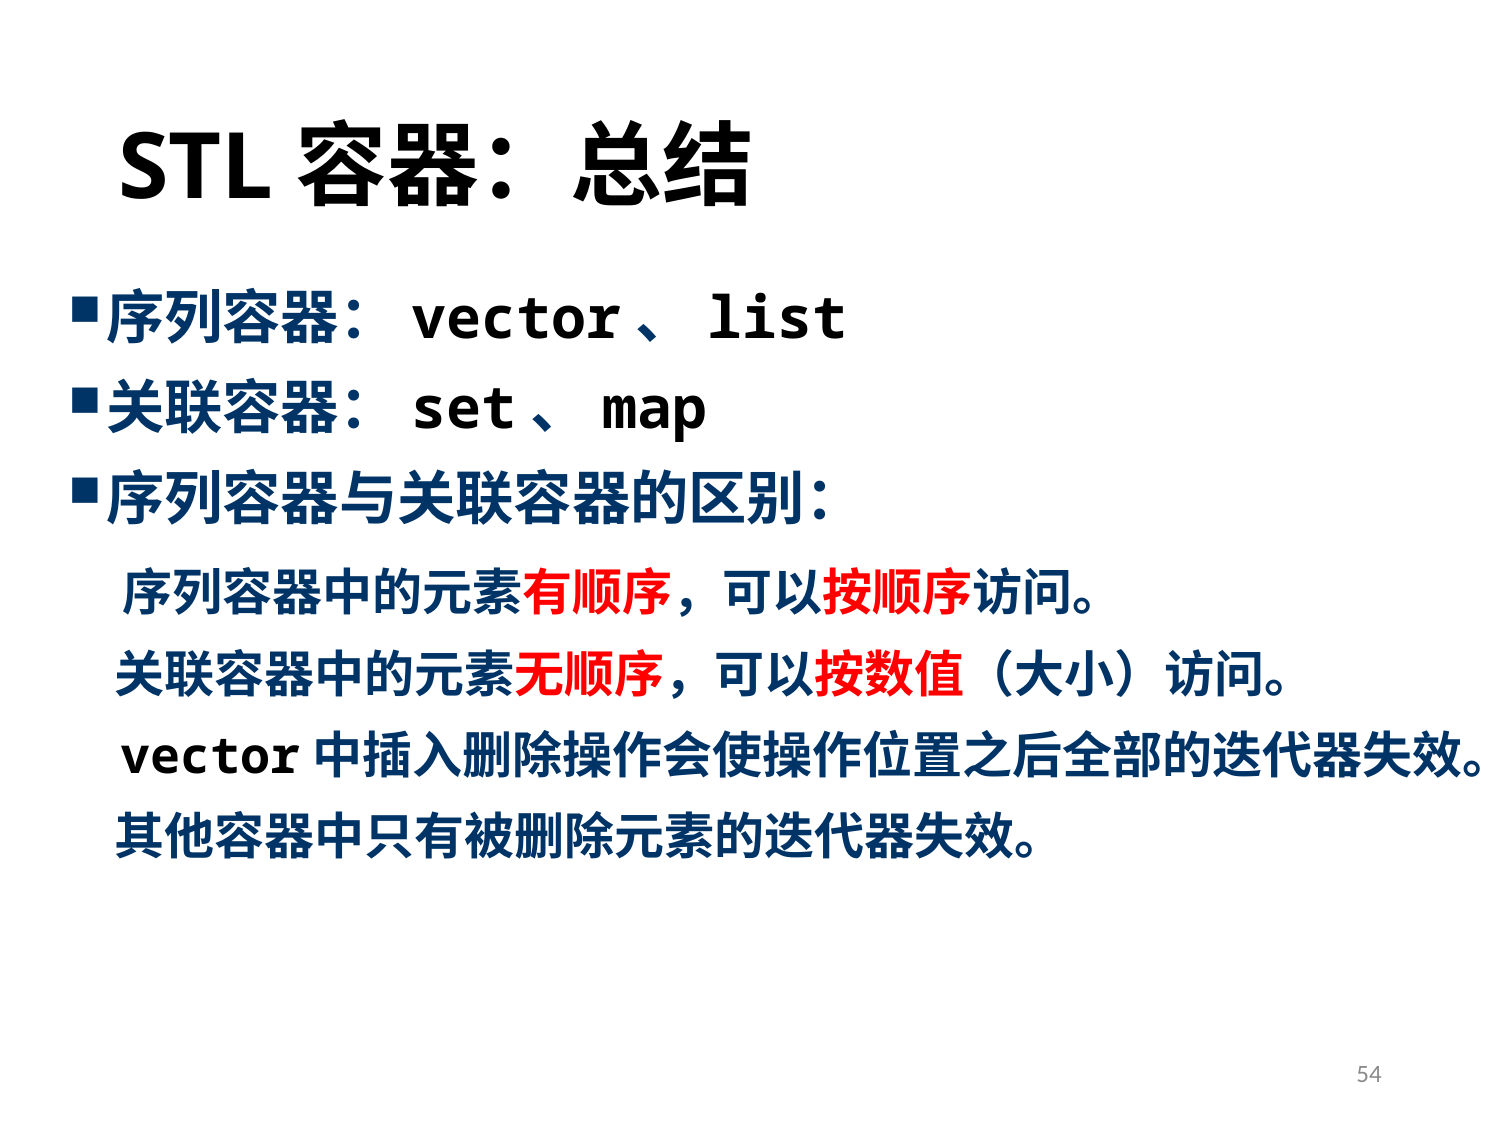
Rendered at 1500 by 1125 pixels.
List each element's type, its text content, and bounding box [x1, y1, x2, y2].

list 序列容器：vector、list 关联容器：set、map 序列容器与关联容器的区别： 序列容器中的元素有顺序，可以按顺序访问。 关联容器中的元素无顺序，可以按数值（大小）访问。 vector中插入删除操作会使操作位置之后全部的迭代器失效。 其他容器中只有被删除元素的迭代器失效。 [53, 272, 1480, 1101]
slide_number 54 [1059, 1042, 1397, 1103]
title STL容器：总结 [103, 59, 1397, 272]
